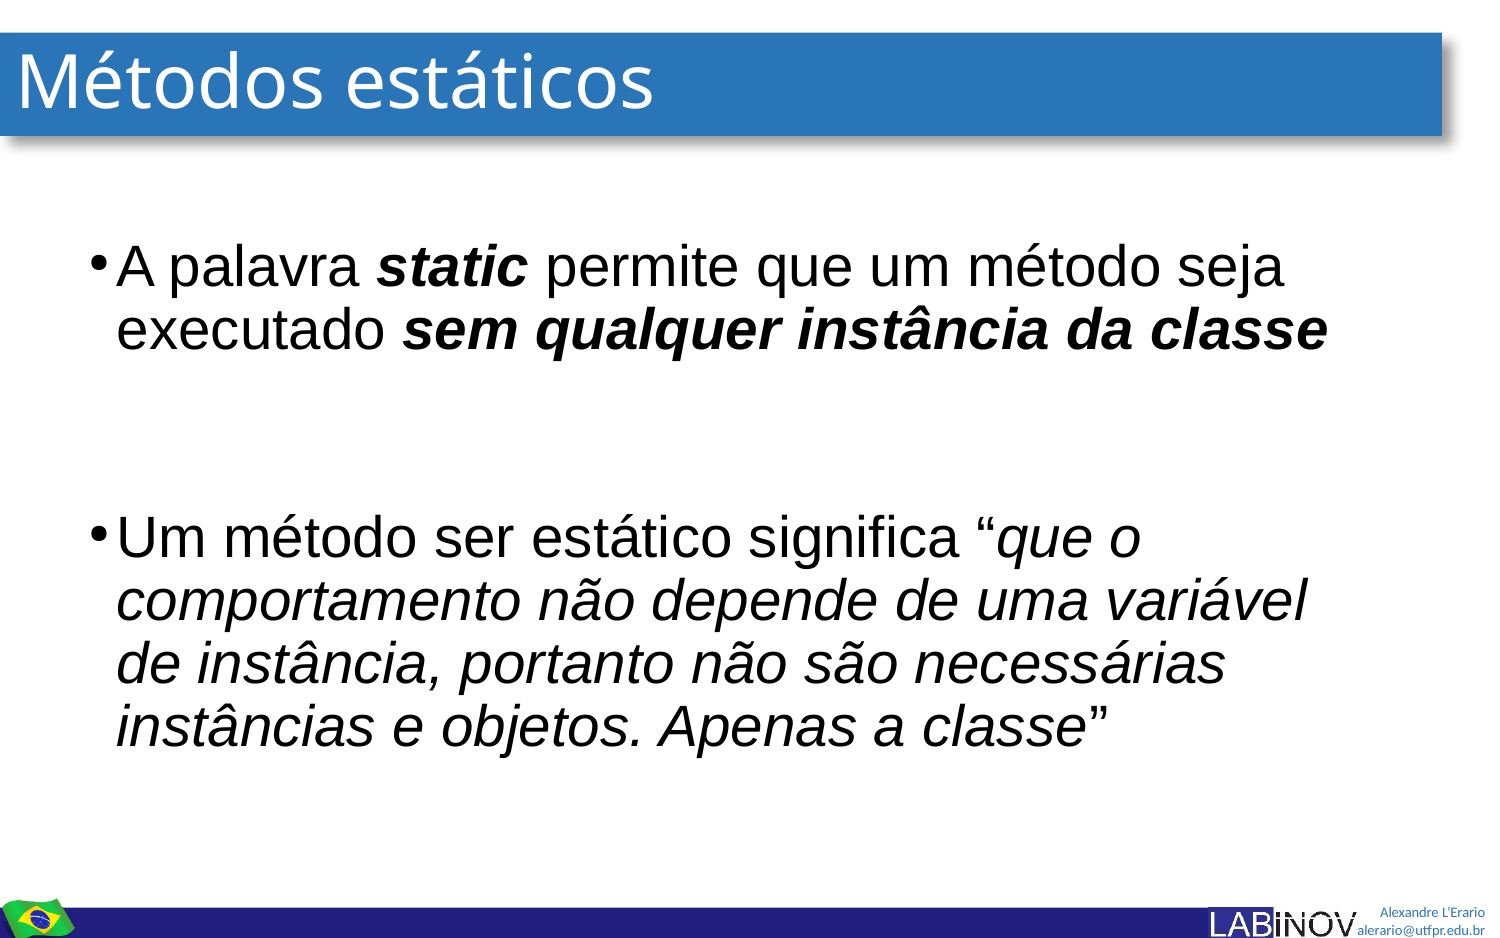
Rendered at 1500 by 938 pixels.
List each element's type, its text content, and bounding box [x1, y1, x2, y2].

list A palavra static permite que um método seja executado sem qualquer instância da classe Um método ser estático significa “que o comportamento não depende de uma variável de instância, portanto não são necessárias instâncias e objetos. Apenas a classe” [73, 228, 1376, 824]
picture [0, 880, 76, 938]
picture [1208, 907, 1359, 938]
title Métodos estáticos [0, 32, 1442, 136]
